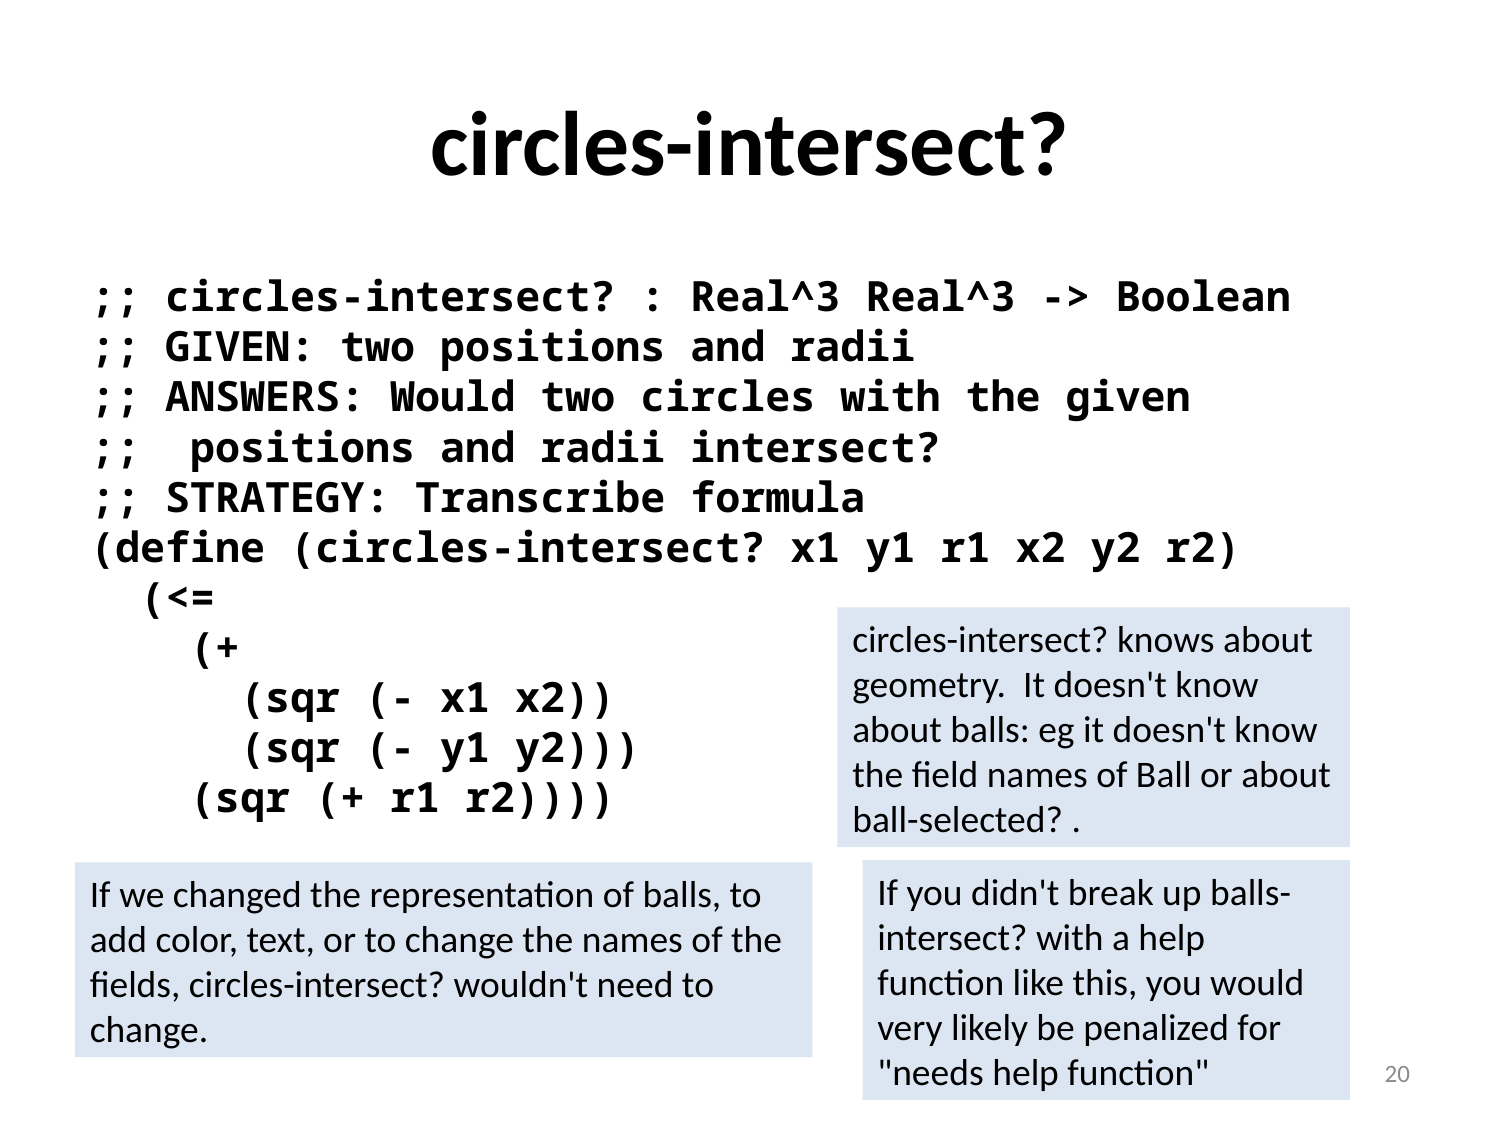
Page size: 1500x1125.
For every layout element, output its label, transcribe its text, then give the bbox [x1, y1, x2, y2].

text_box If we changed the representation of balls, to add color, text, or to change the names of the fields, circles-intersect? wouldn't need to change. [73, 860, 814, 1059]
title circles-intersect? [75, 45, 1425, 233]
text_box circles-intersect? knows about geometry. It doesn't know about balls: eg it doesn't know the field names of Ball or about ball-selected? . [835, 605, 1352, 849]
list ;; circles-intersect? : Real^3 Real^3 -> Boolean ;; GIVEN: two positions and radii ;; ANSWERS: Would two circles with the given ;; positions and radii intersect? ;; STRATEGY: Transcribe formula (define (circles-intersect? x1 y1 r1 x2 y2 r2) (<= (+ (sqr (- x1 x2)) (sqr (- y1 y2))) (sqr (+ r1 r2)))) [75, 262, 1425, 1005]
slide_number 20 [1074, 1042, 1425, 1103]
text_box If you didn't break up balls-intersect? with a help function like this, you would very likely be penalized for "needs help function" [860, 858, 1352, 1102]
